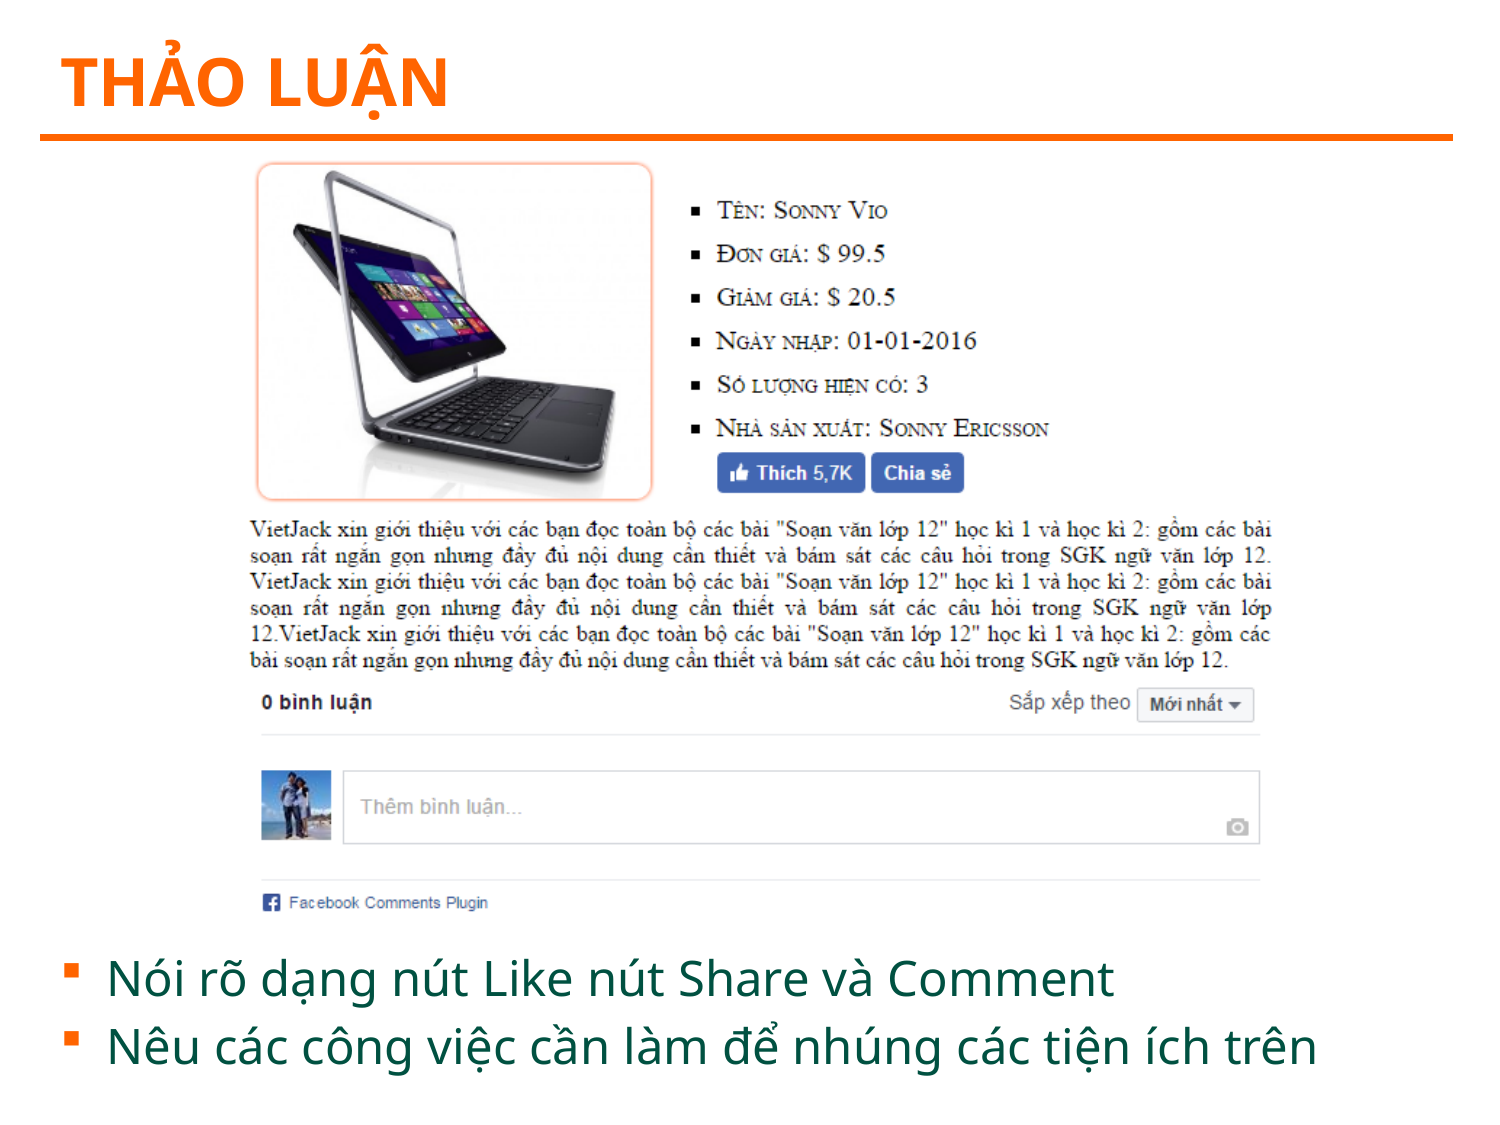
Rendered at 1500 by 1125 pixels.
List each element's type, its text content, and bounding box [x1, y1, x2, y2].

title Thảo luận [40, 29, 1454, 130]
list Nói rõ dạng nút Like nút Share và Comment Nêu các công việc cần làm để nhúng các tiện ích trên [40, 937, 1454, 1088]
picture [237, 149, 1288, 924]
